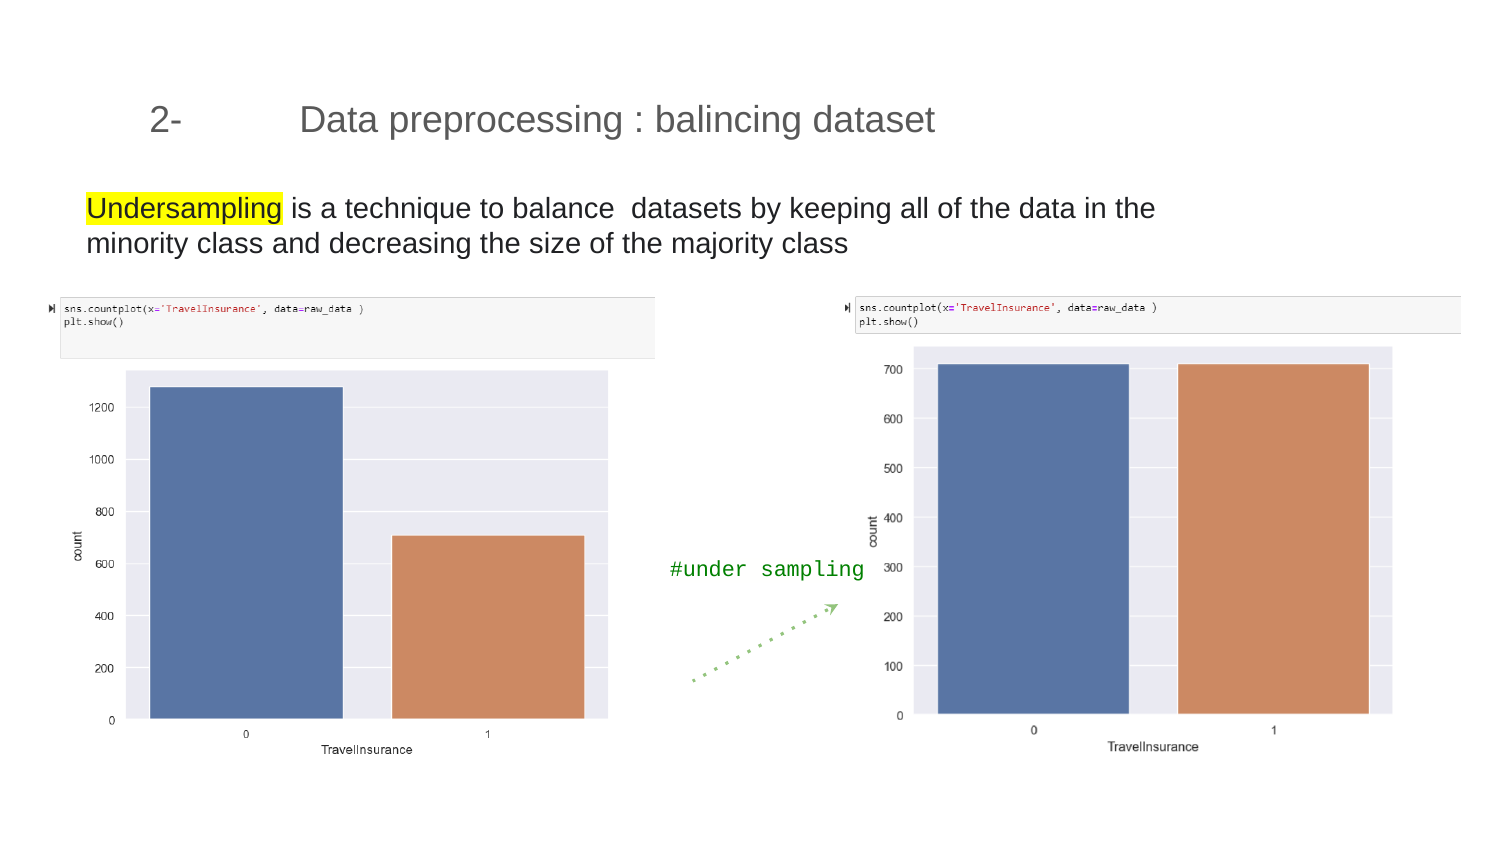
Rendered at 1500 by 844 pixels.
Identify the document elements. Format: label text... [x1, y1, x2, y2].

text_box Undersampling is a technique to balance datasets by keeping all of the data in the minority class and decreasing the size of the majority class [71, 174, 1225, 275]
text_box #under sampling [659, 530, 839, 667]
picture [38, 293, 656, 760]
title 2- Data preprocessing : balincing dataset [51, 72, 1449, 167]
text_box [692, 603, 839, 682]
picture [844, 293, 1462, 760]
